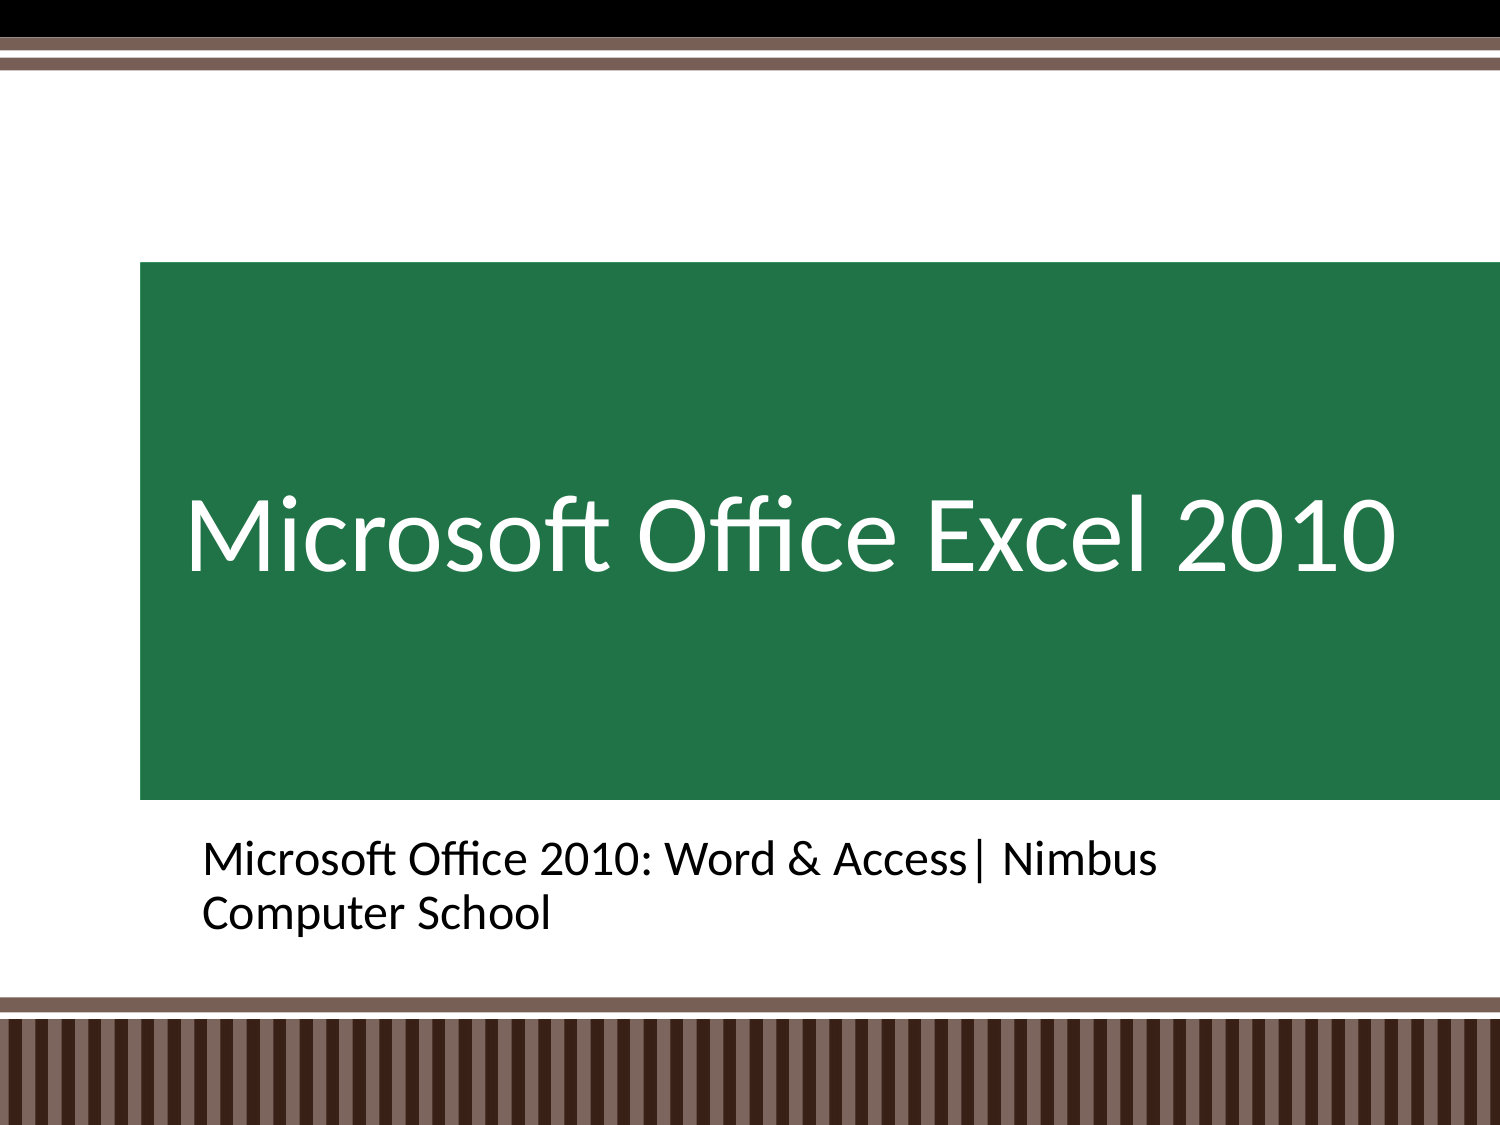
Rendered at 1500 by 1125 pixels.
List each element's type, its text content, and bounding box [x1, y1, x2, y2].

title Microsoft Office Excel 2010 [168, 450, 1426, 600]
subtitle Microsoft Office 2010: Word & Access| Nimbus Computer School [187, 825, 1201, 963]
text_box [139, 261, 1500, 801]
